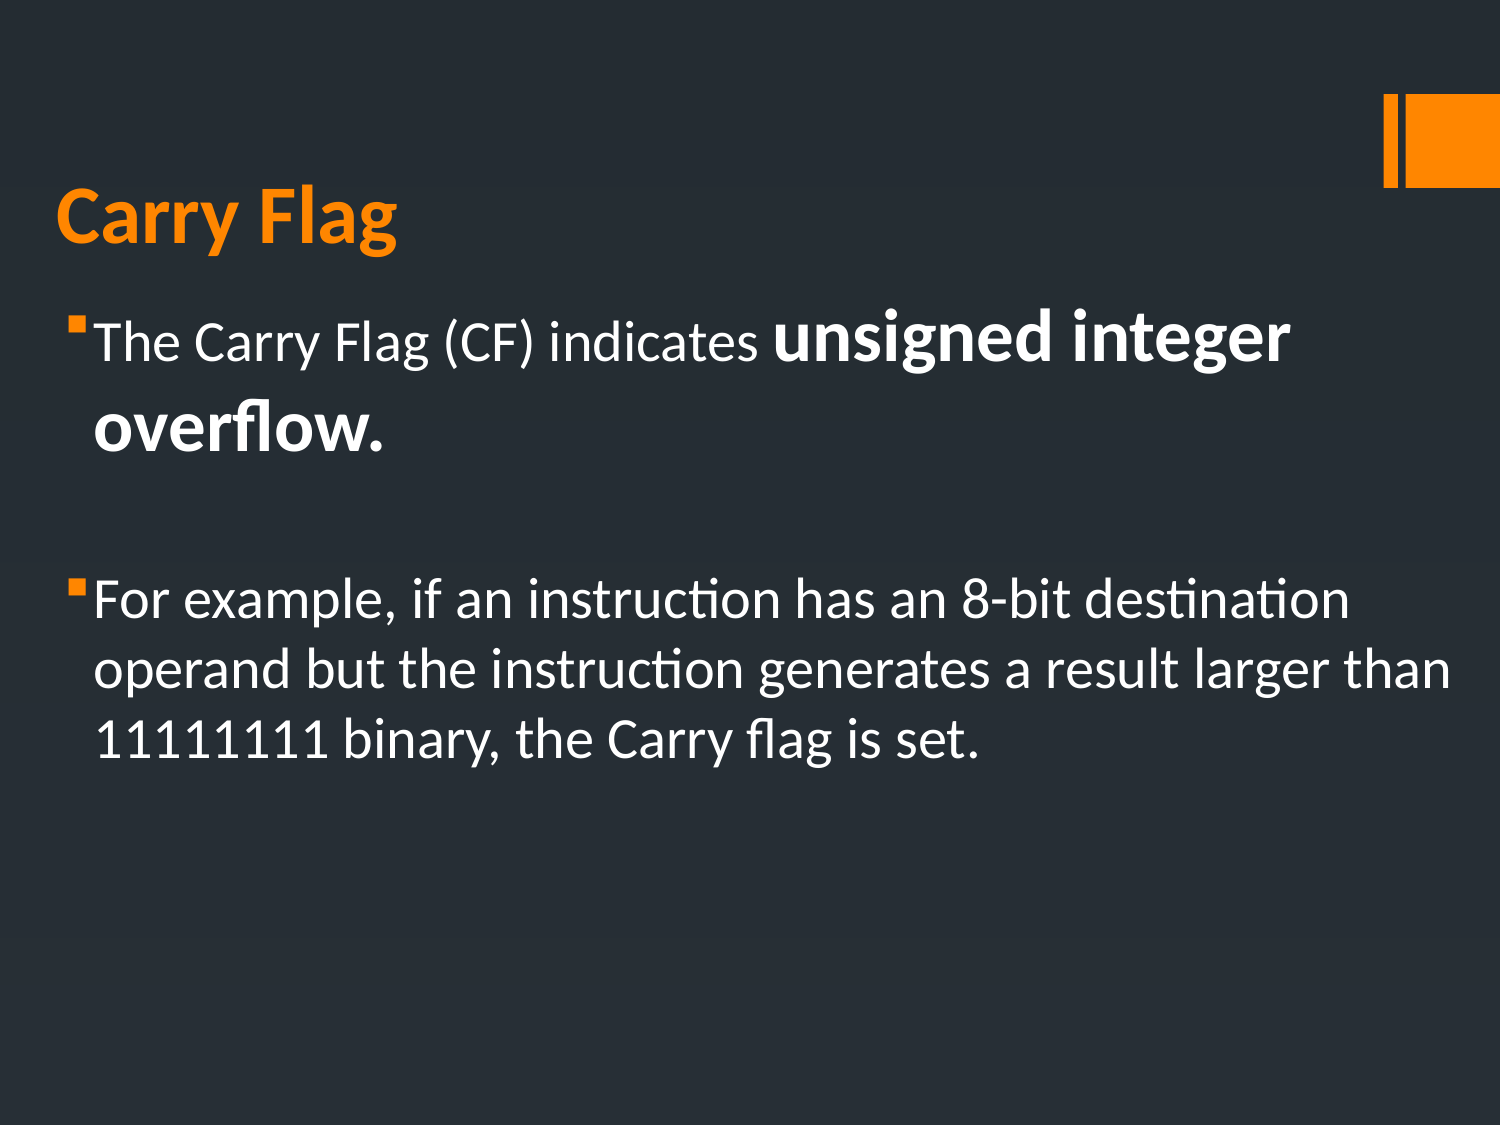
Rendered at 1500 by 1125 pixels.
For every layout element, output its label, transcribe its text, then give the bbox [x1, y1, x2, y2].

title Carry Flag [41, 78, 1360, 268]
list The Carry Flag (CF) indicates unsigned integer overflow. For example, if an instruction has an 8-bit destination operand but the instruction generates a result larger than 11111111 binary, the Carry flag is set. [41, 279, 1471, 1071]
